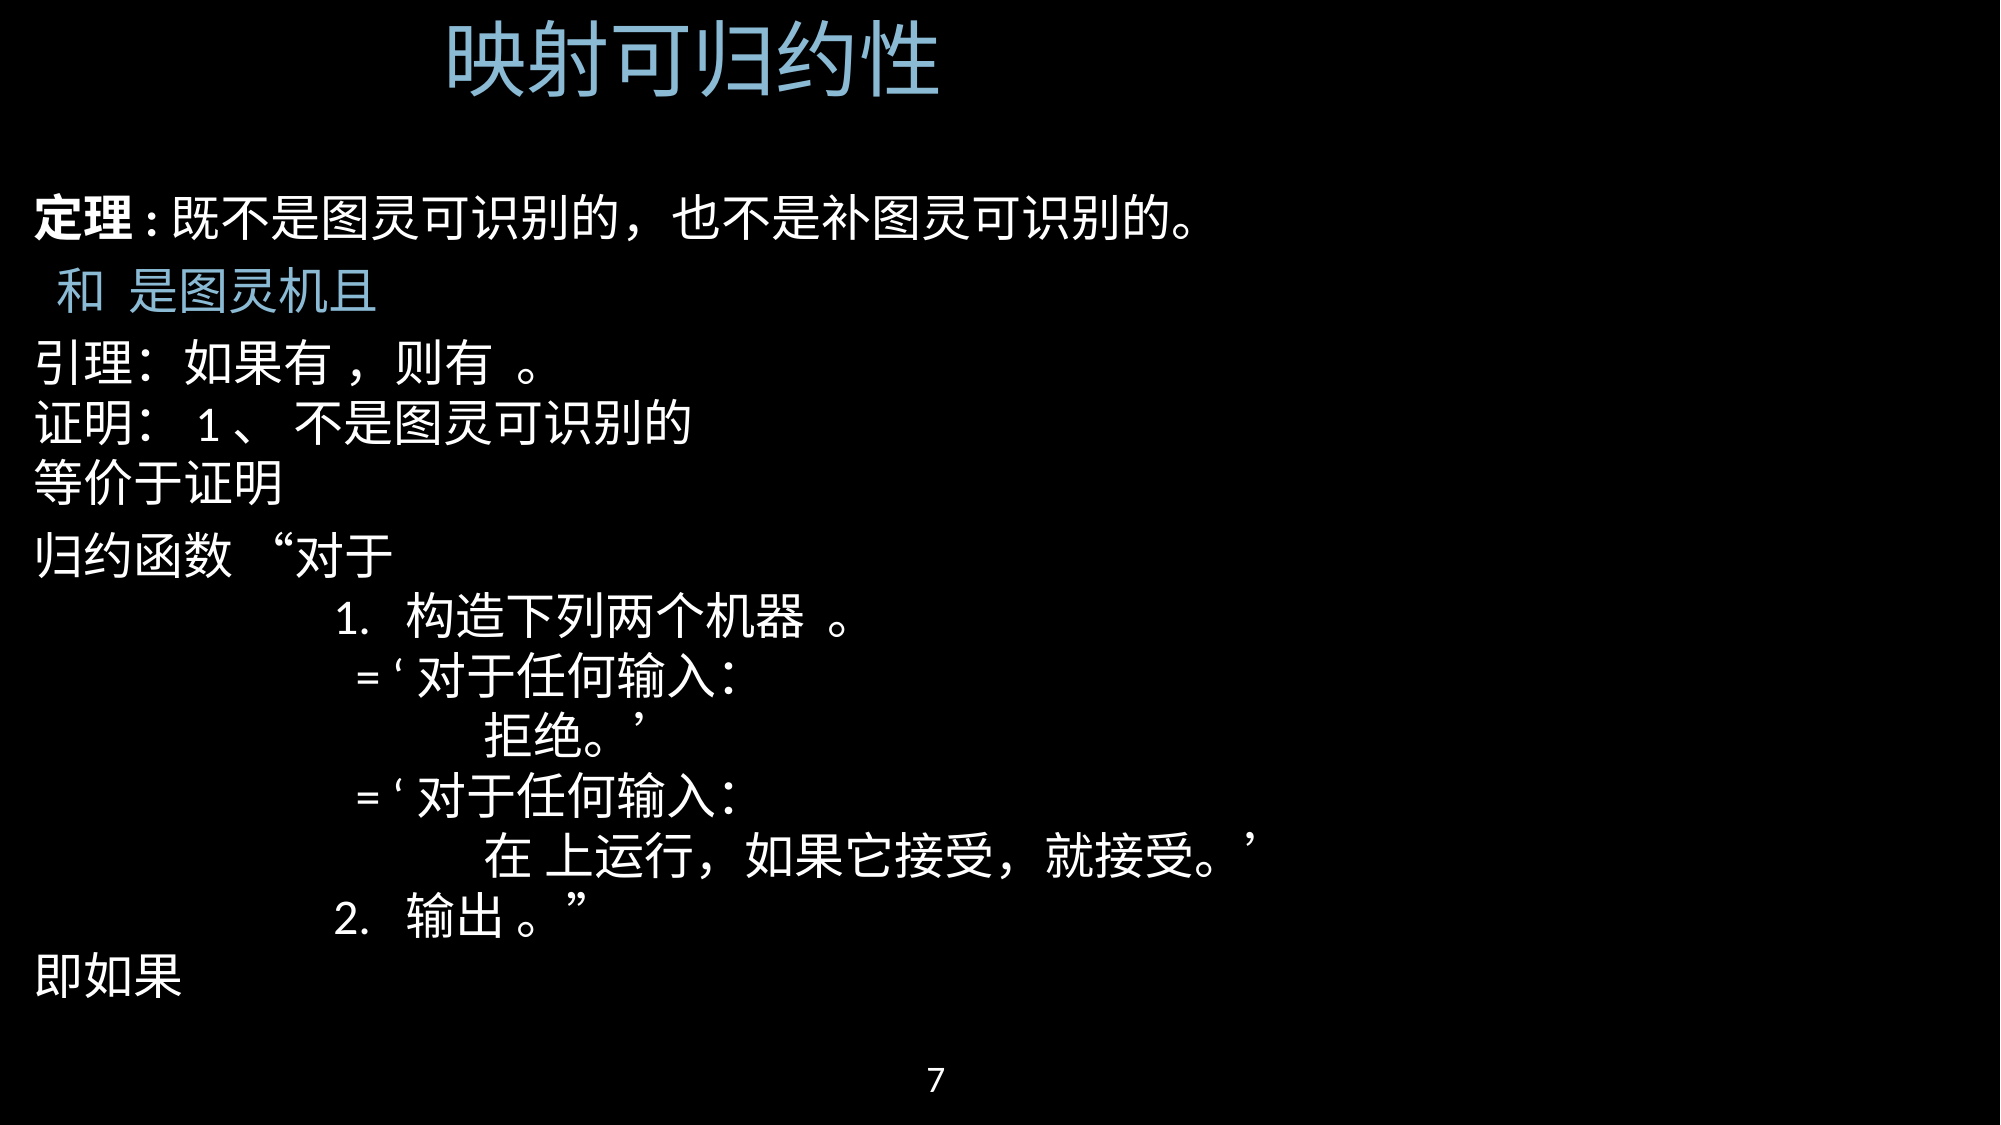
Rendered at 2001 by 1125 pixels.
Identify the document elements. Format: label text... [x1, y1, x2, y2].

text_box 映射可归约性 [0, 0, 1386, 115]
text_box 7 [911, 1047, 961, 1108]
